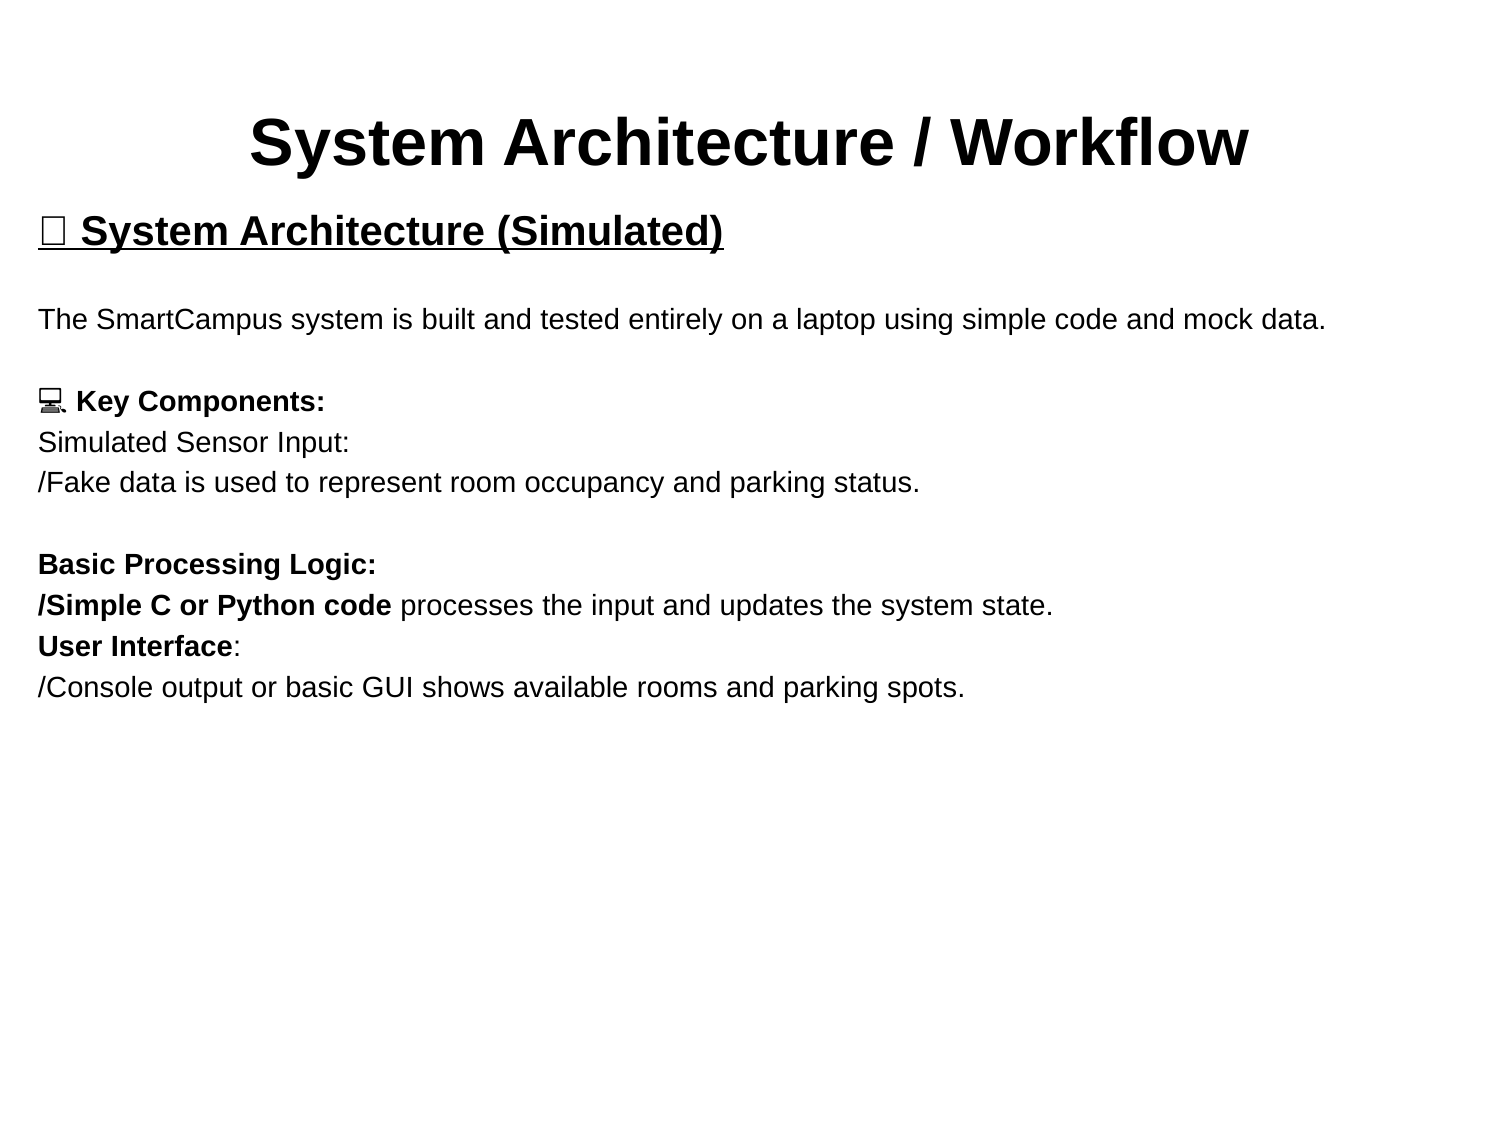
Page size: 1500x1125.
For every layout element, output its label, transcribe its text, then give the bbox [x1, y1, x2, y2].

list 🔧 System Architecture (Simulated) The SmartCampus system is built and tested entirely on a laptop using simple code and mock data. 💻 Key Components: Simulated Sensor Input: /Fake data is used to represent room occupancy and parking status. Basic Processing Logic: /Simple C or Python code processes the input and updates the system state. User Interface: /Console output or basic GUI shows available rooms and parking spots. [22, 196, 1500, 1112]
title System Architecture / Workflow [74, 44, 1426, 196]
